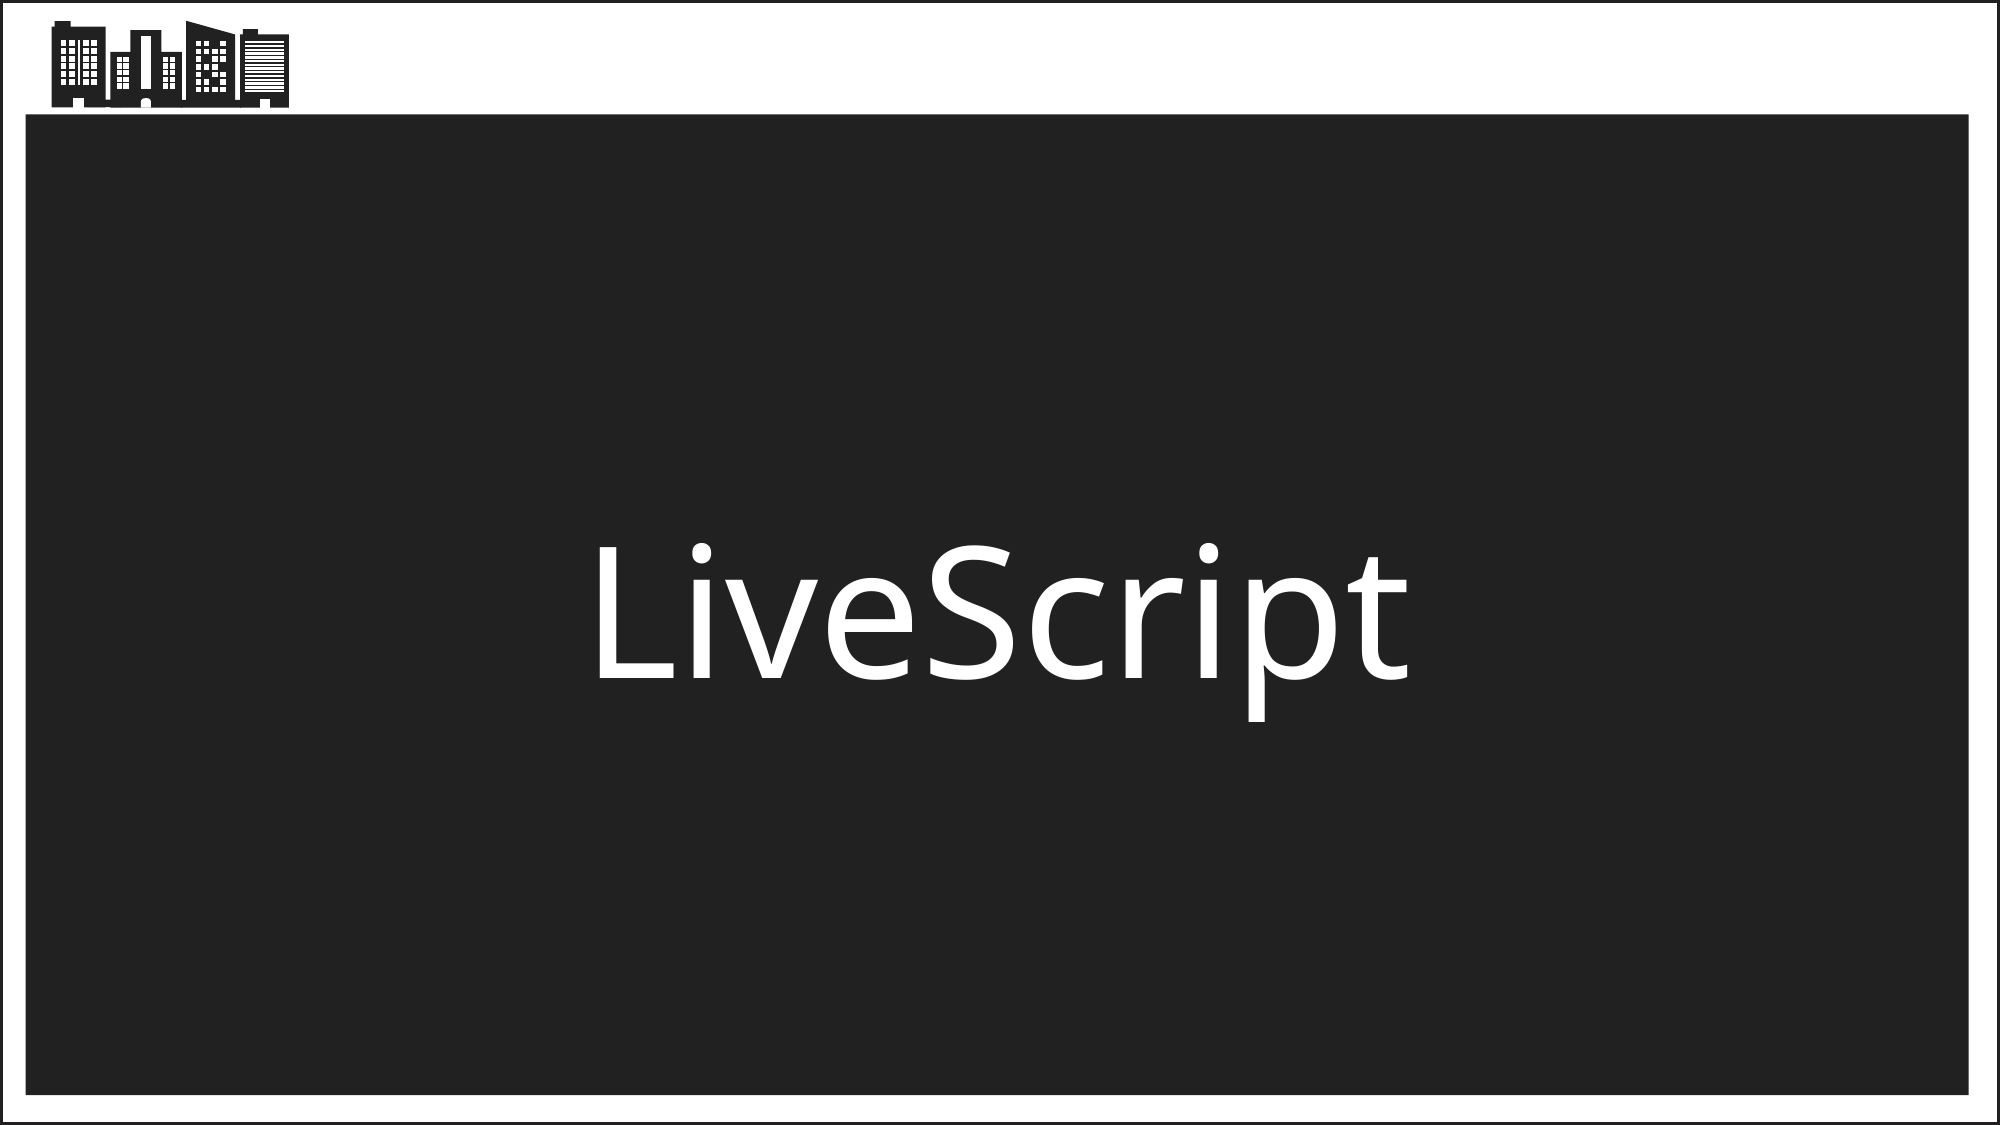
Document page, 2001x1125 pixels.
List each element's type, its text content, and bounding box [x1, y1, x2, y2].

text_box [0, 0, 2000, 1125]
text_box LiveScript [24, 113, 1970, 1096]
